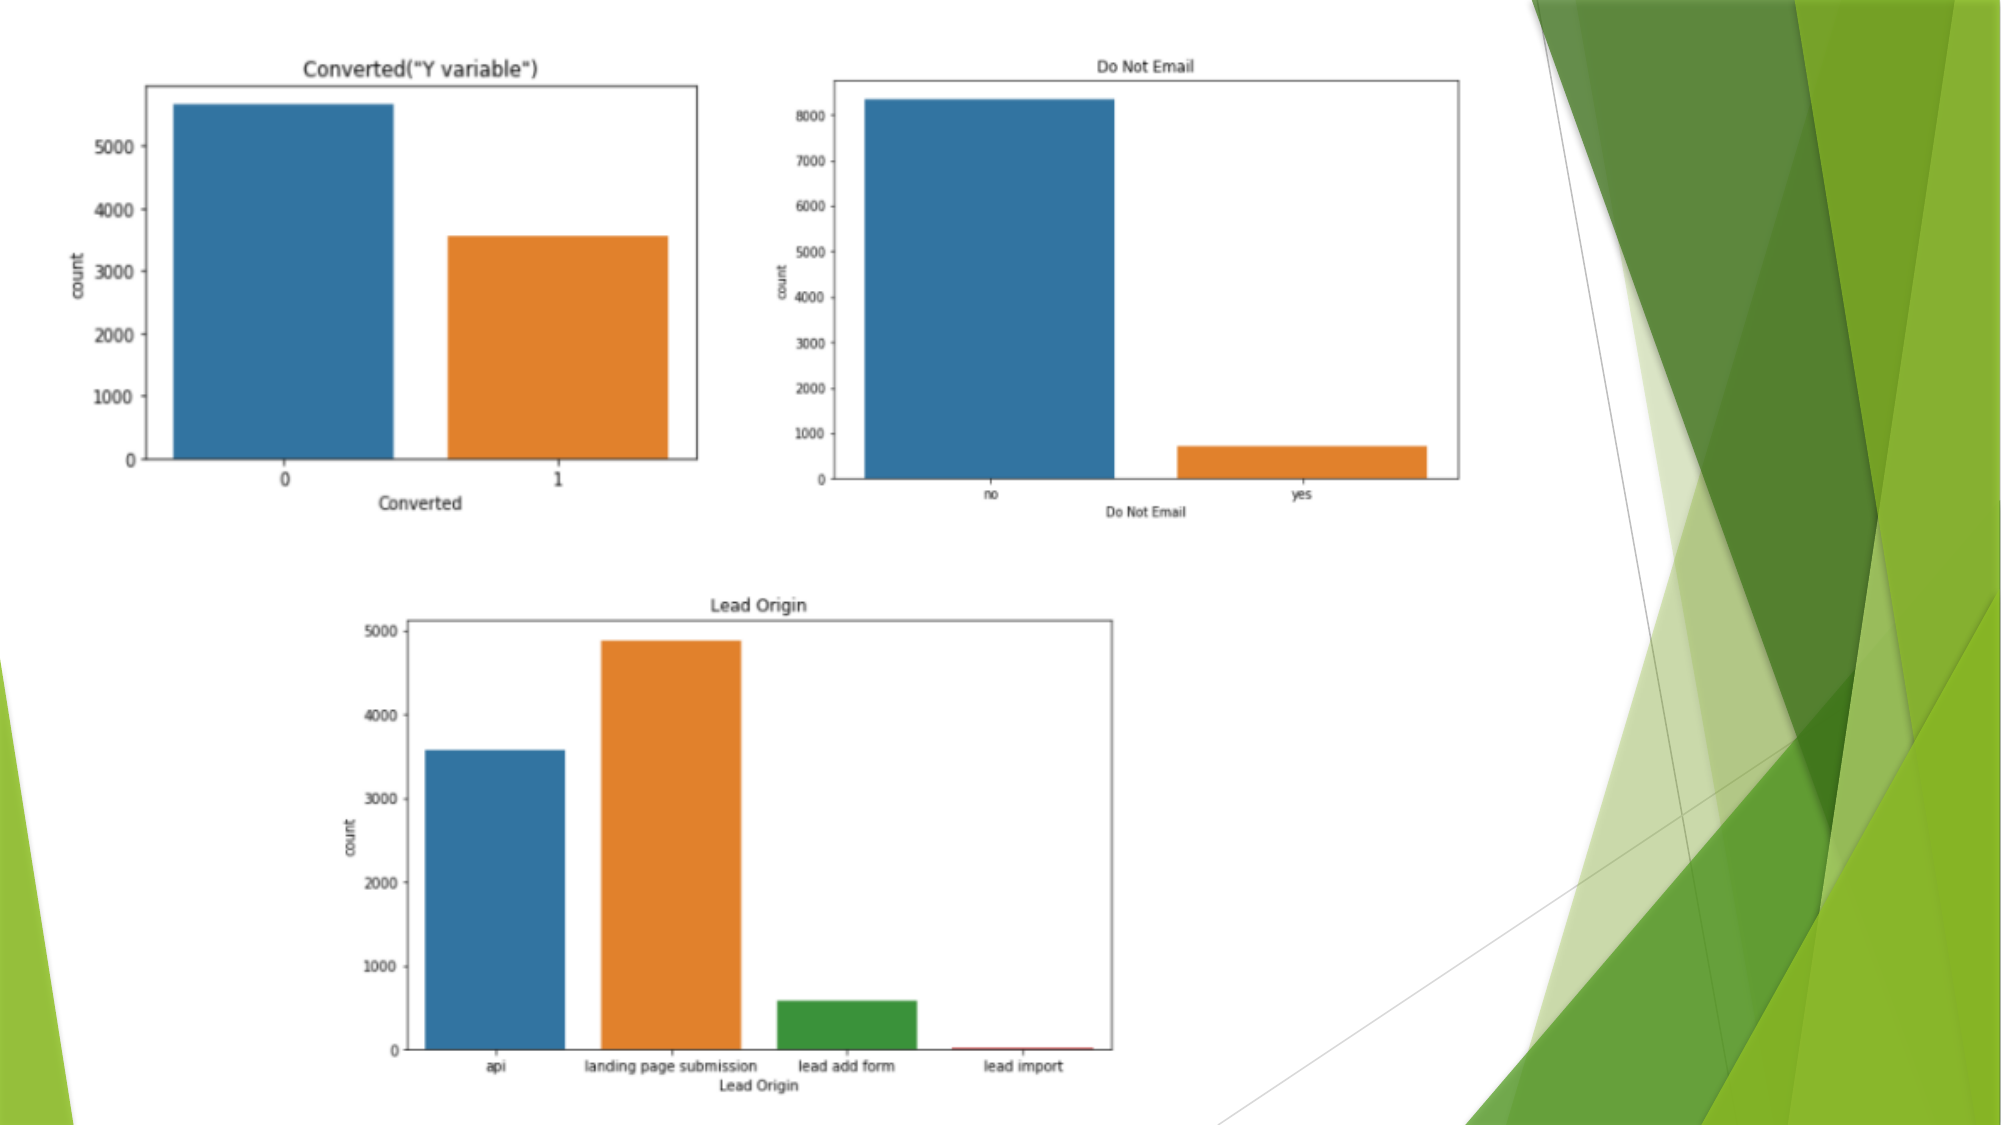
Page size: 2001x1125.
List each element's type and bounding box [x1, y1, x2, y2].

picture [333, 590, 1127, 1100]
picture [59, 35, 1469, 538]
